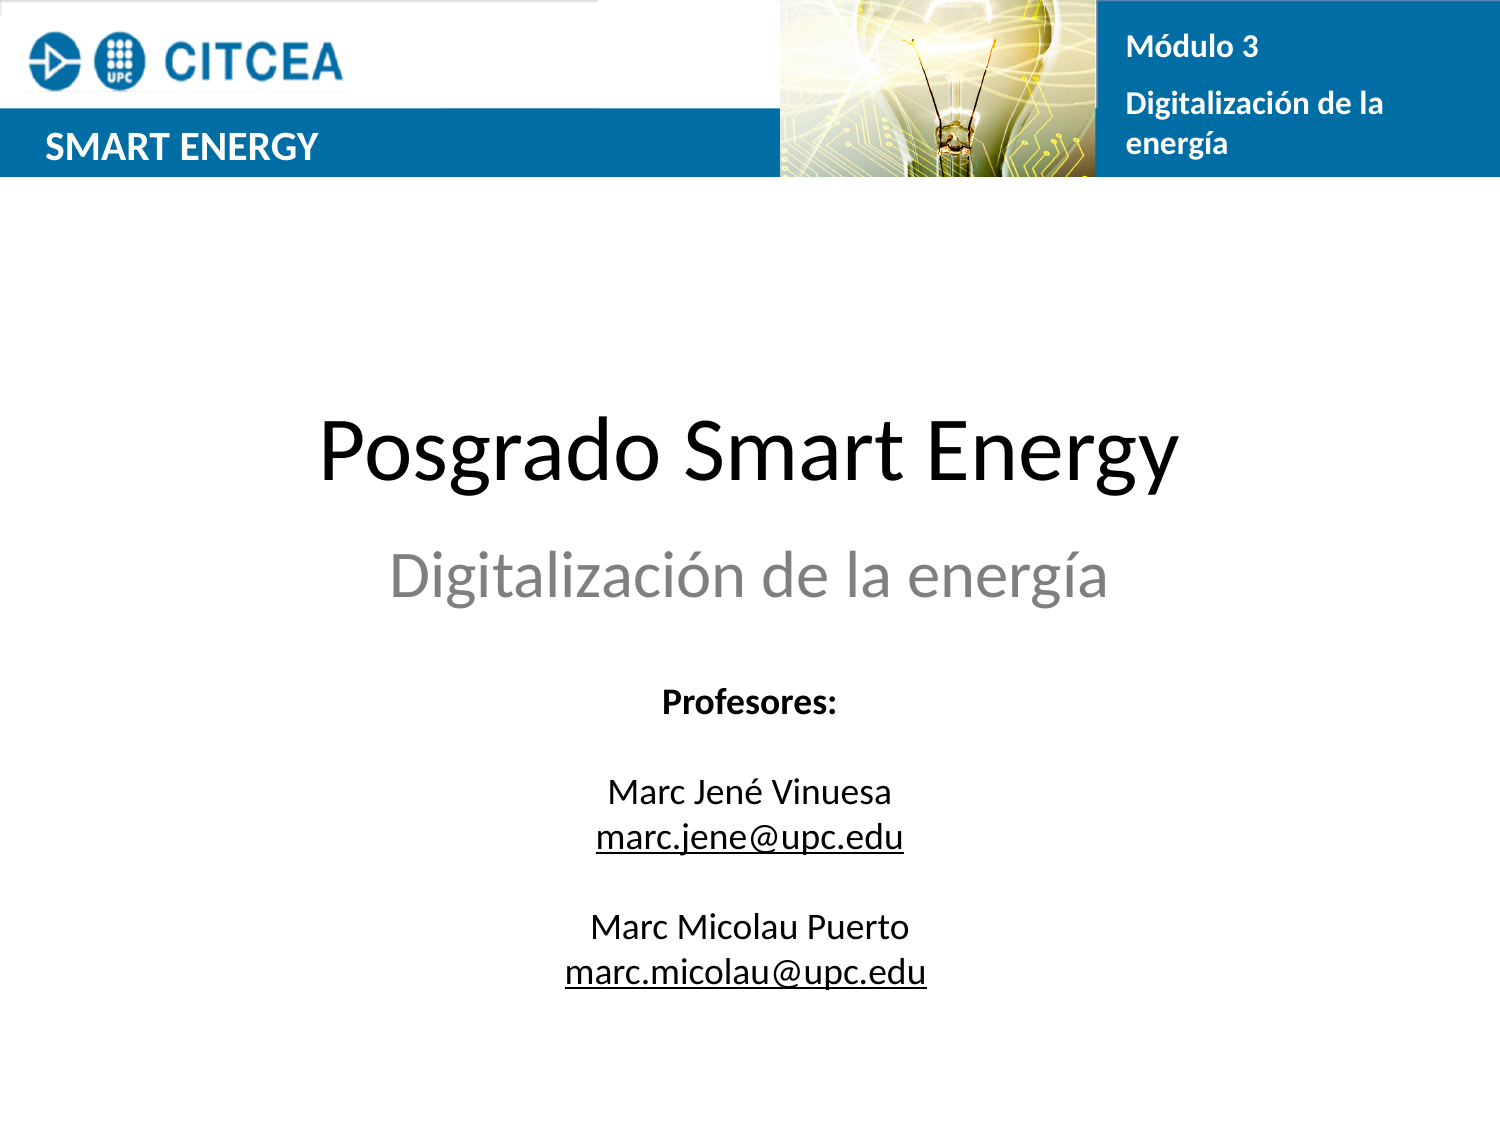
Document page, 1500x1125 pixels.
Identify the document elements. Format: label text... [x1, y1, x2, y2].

picture [780, 0, 1500, 177]
subtitle Digitalización de la energía [187, 532, 1313, 624]
text_box Profesores: Marc Jené Vinuesa marc.jene@upc.edu Marc Micolau Puerto marc.micolau@upc.edu [0, 624, 1500, 1028]
picture [0, 0, 598, 108]
text_box Módulo 3 Digitalización de la energía [1098, 14, 1412, 171]
